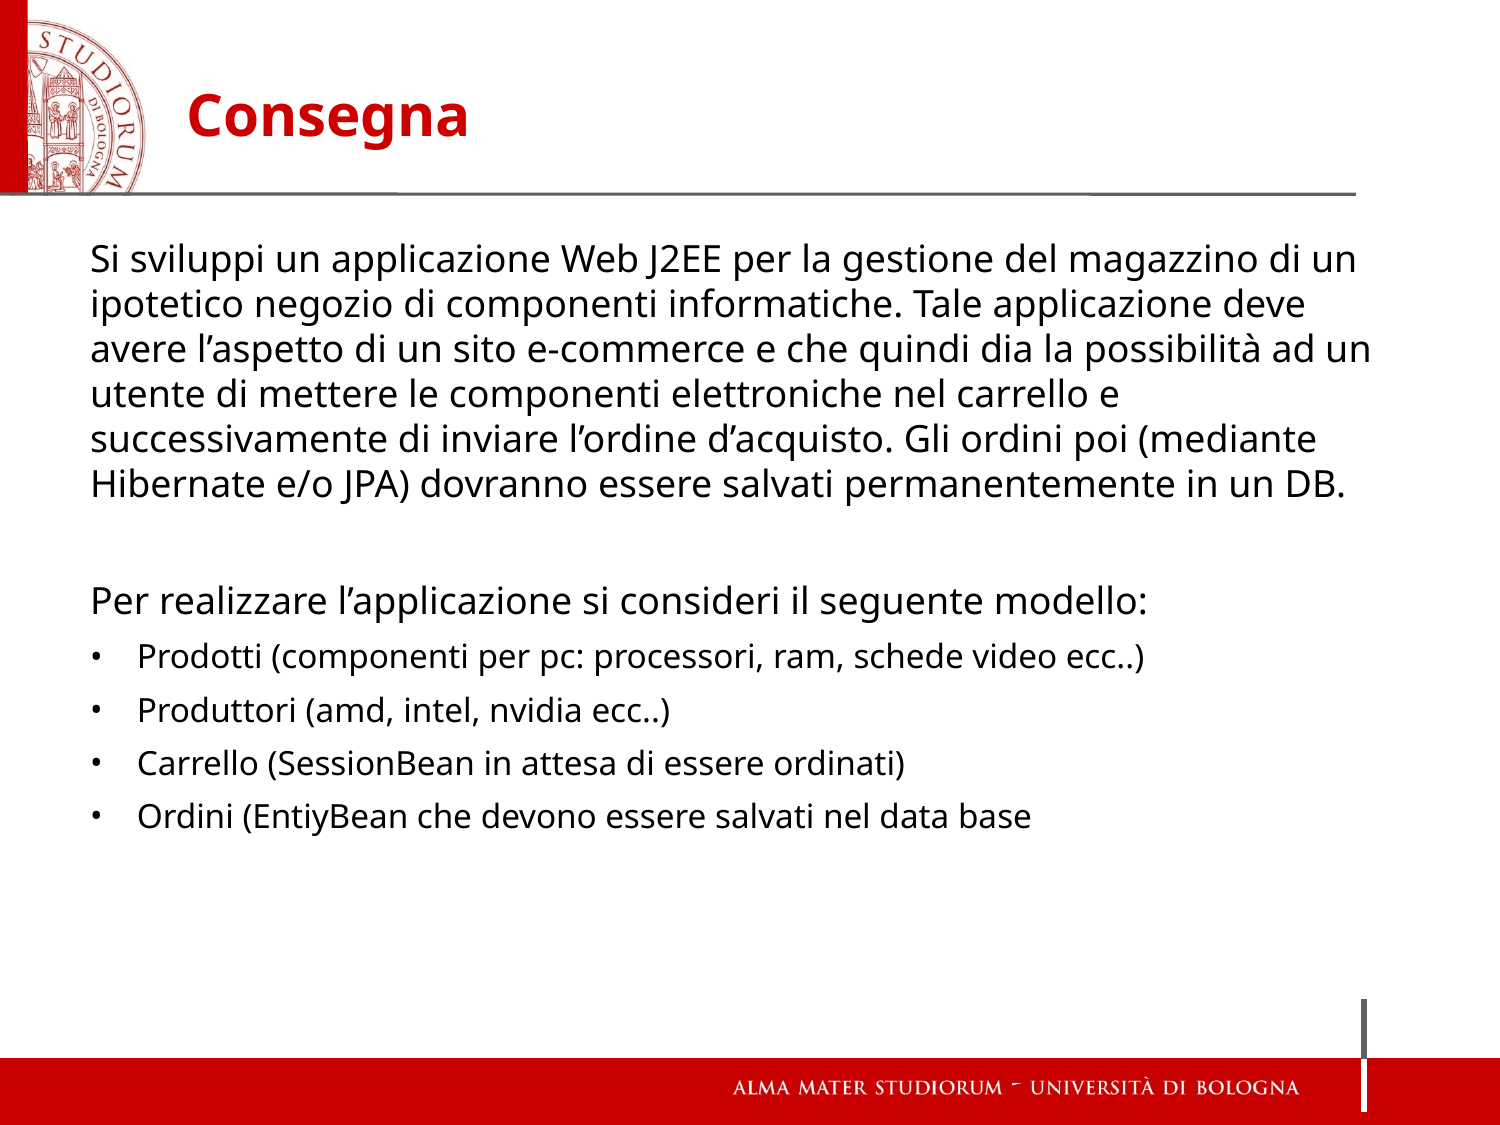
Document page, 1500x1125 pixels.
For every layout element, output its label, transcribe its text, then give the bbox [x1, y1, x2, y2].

picture [28, 16, 151, 192]
picture [0, 1058, 1500, 1125]
title Consegna [171, 63, 1425, 149]
list Si sviluppi un applicazione Web J2EE per la gestione del magazzino di un ipotetico negozio di componenti informatiche. Tale applicazione deve avere l’aspetto di un sito e-commerce e che quindi dia la possibilità ad un utente di mettere le componenti elettroniche nel carrello e successivamente di inviare l’ordine d’acquisto. Gli ordini poi (mediante Hibernate e/o JPA) dovranno essere salvati permanentemente in un DB. Per realizzare l’applicazione si consideri il seguente modello: Prodotti (componenti per pc: processori, ram, schede video ecc..) Produttori (amd, intel, nvidia ecc..) Carrello (SessionBean in attesa di essere ordinati) Ordini (EntiyBean che devono essere salvati nel data base [75, 220, 1425, 1001]
